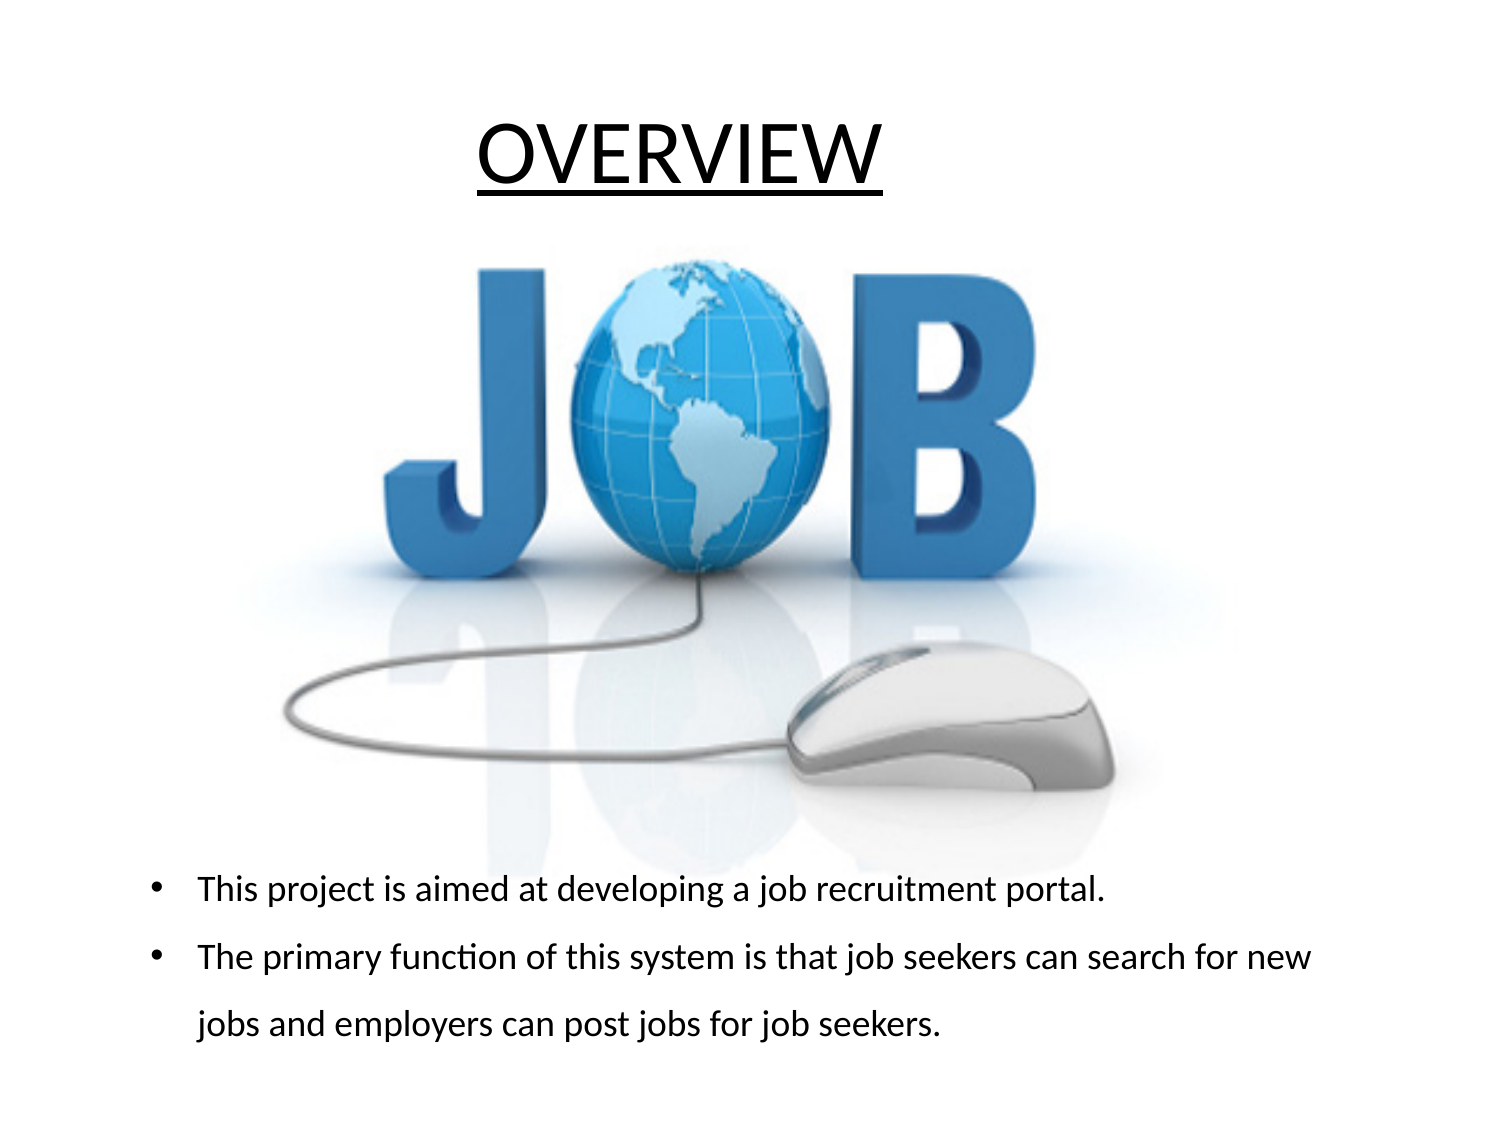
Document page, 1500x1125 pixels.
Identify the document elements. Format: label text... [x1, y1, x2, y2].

text_box This project is aimed at developing a job recruitment portal. The primary function of this system is that job seekers can search for new jobs and employers can post jobs for job seekers. [135, 834, 1365, 1052]
picture [0, 0, 1500, 1125]
text_box OVERVIEW [291, 84, 989, 210]
